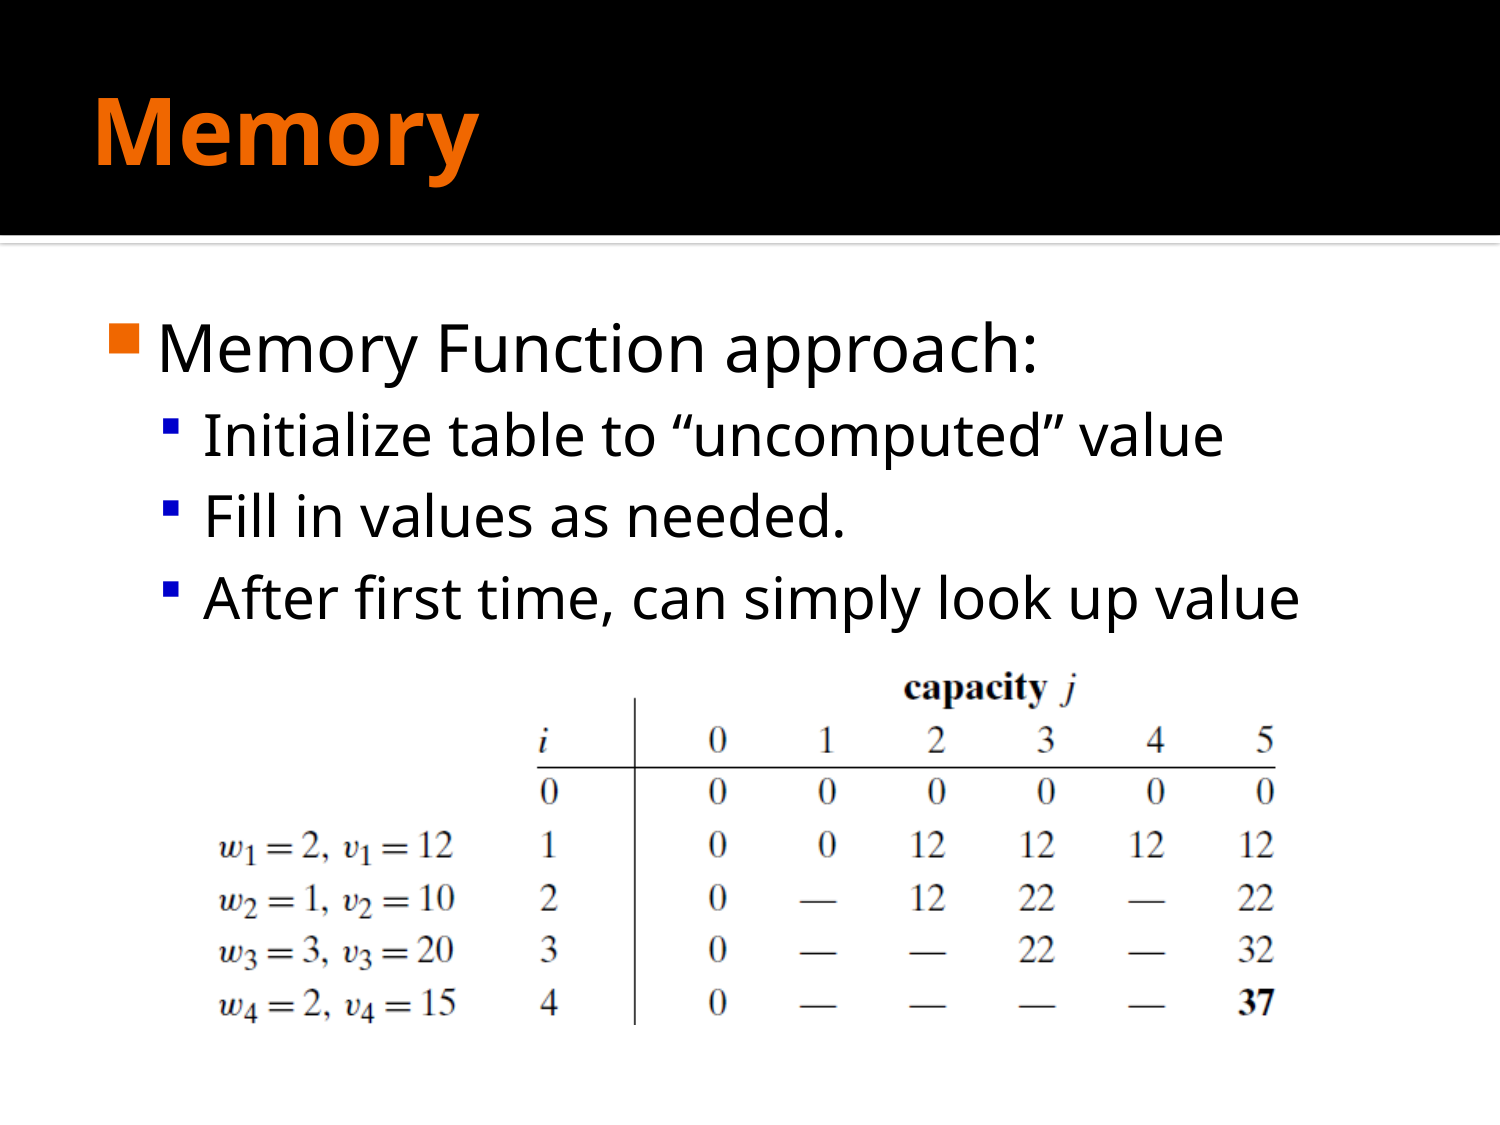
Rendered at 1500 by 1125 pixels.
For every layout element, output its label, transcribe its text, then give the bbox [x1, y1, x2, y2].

picture [212, 667, 1282, 1025]
list Memory Function approach: Initialize table to “uncomputed” value Fill in values as needed. After first time, can simply look up value [75, 291, 1425, 1050]
title Memory [75, 25, 1425, 231]
